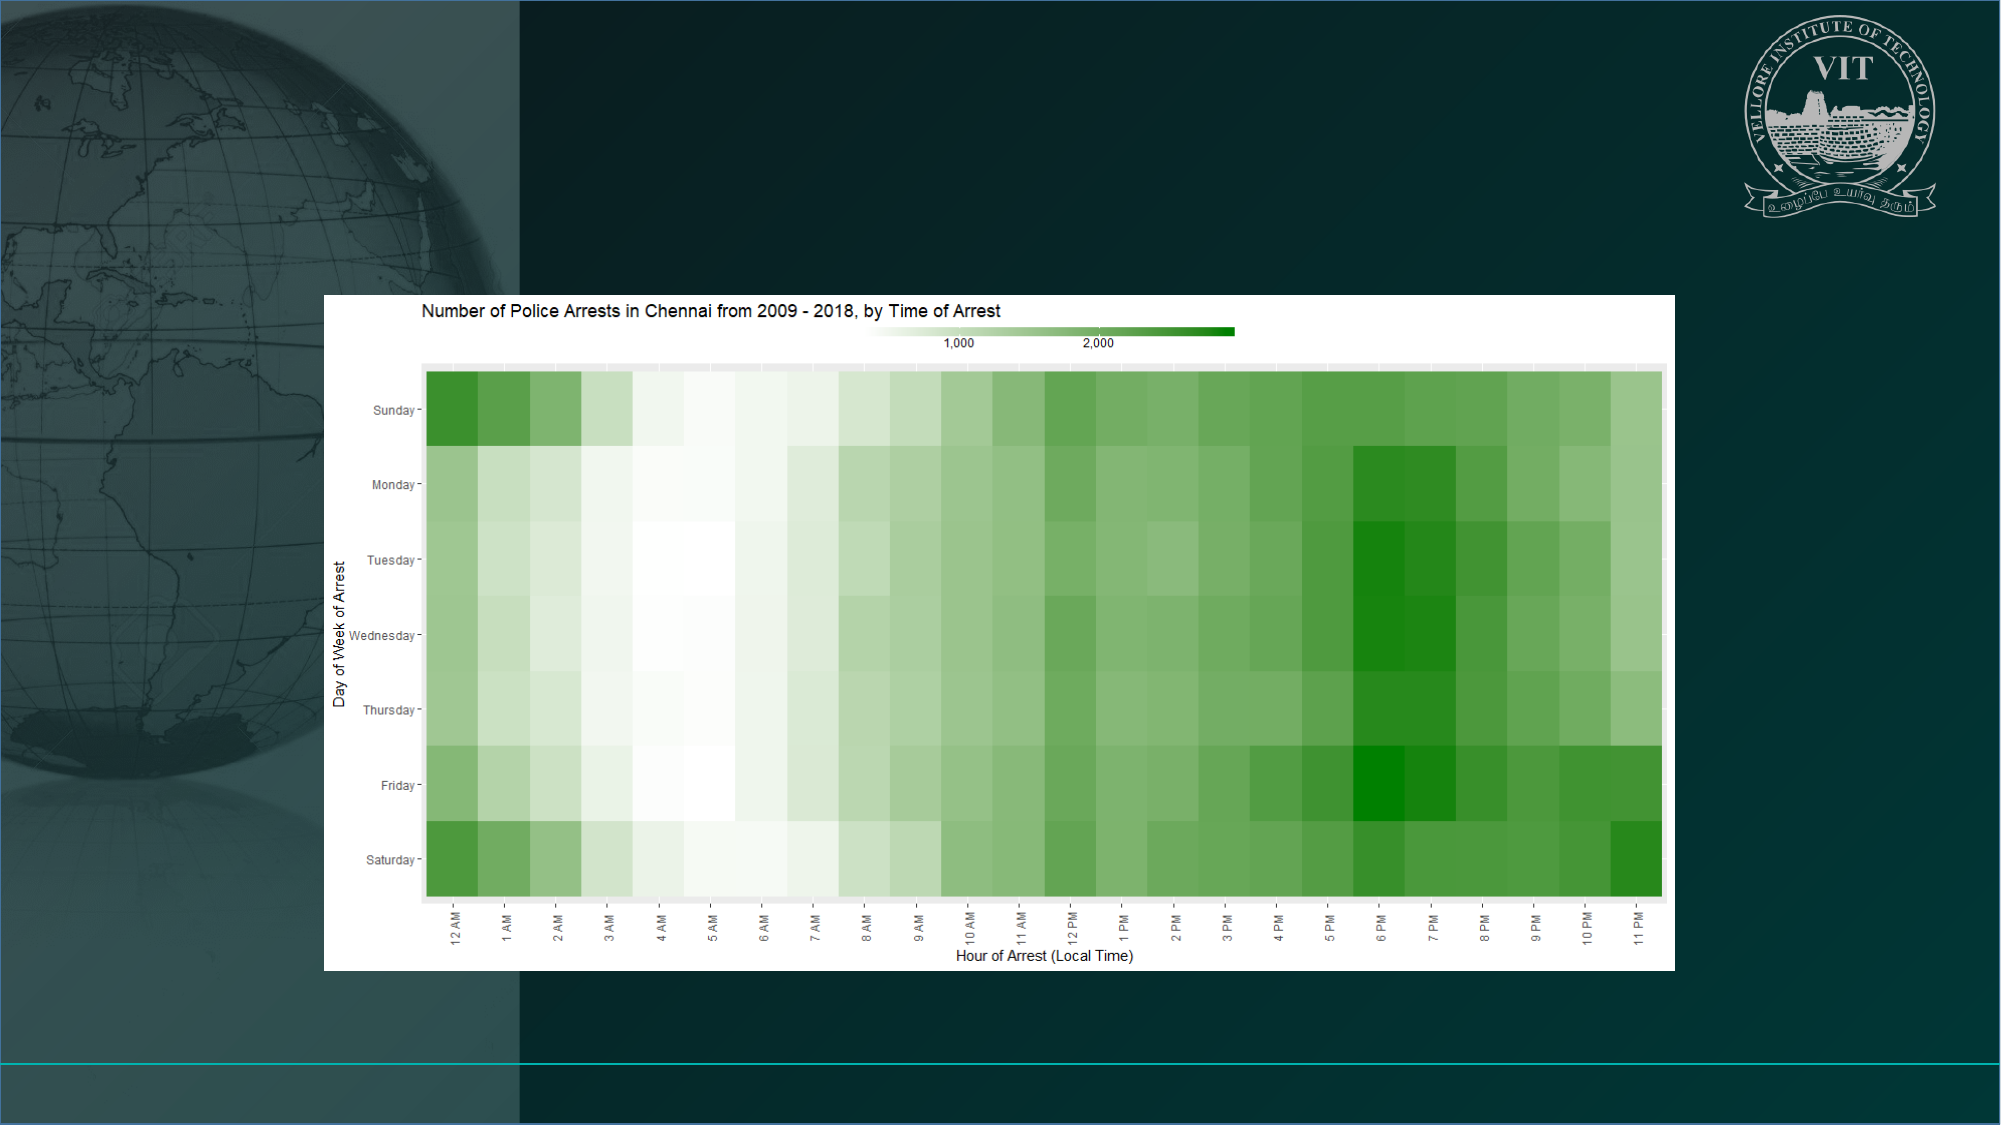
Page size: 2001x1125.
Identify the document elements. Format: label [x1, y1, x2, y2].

picture [324, 295, 1675, 971]
